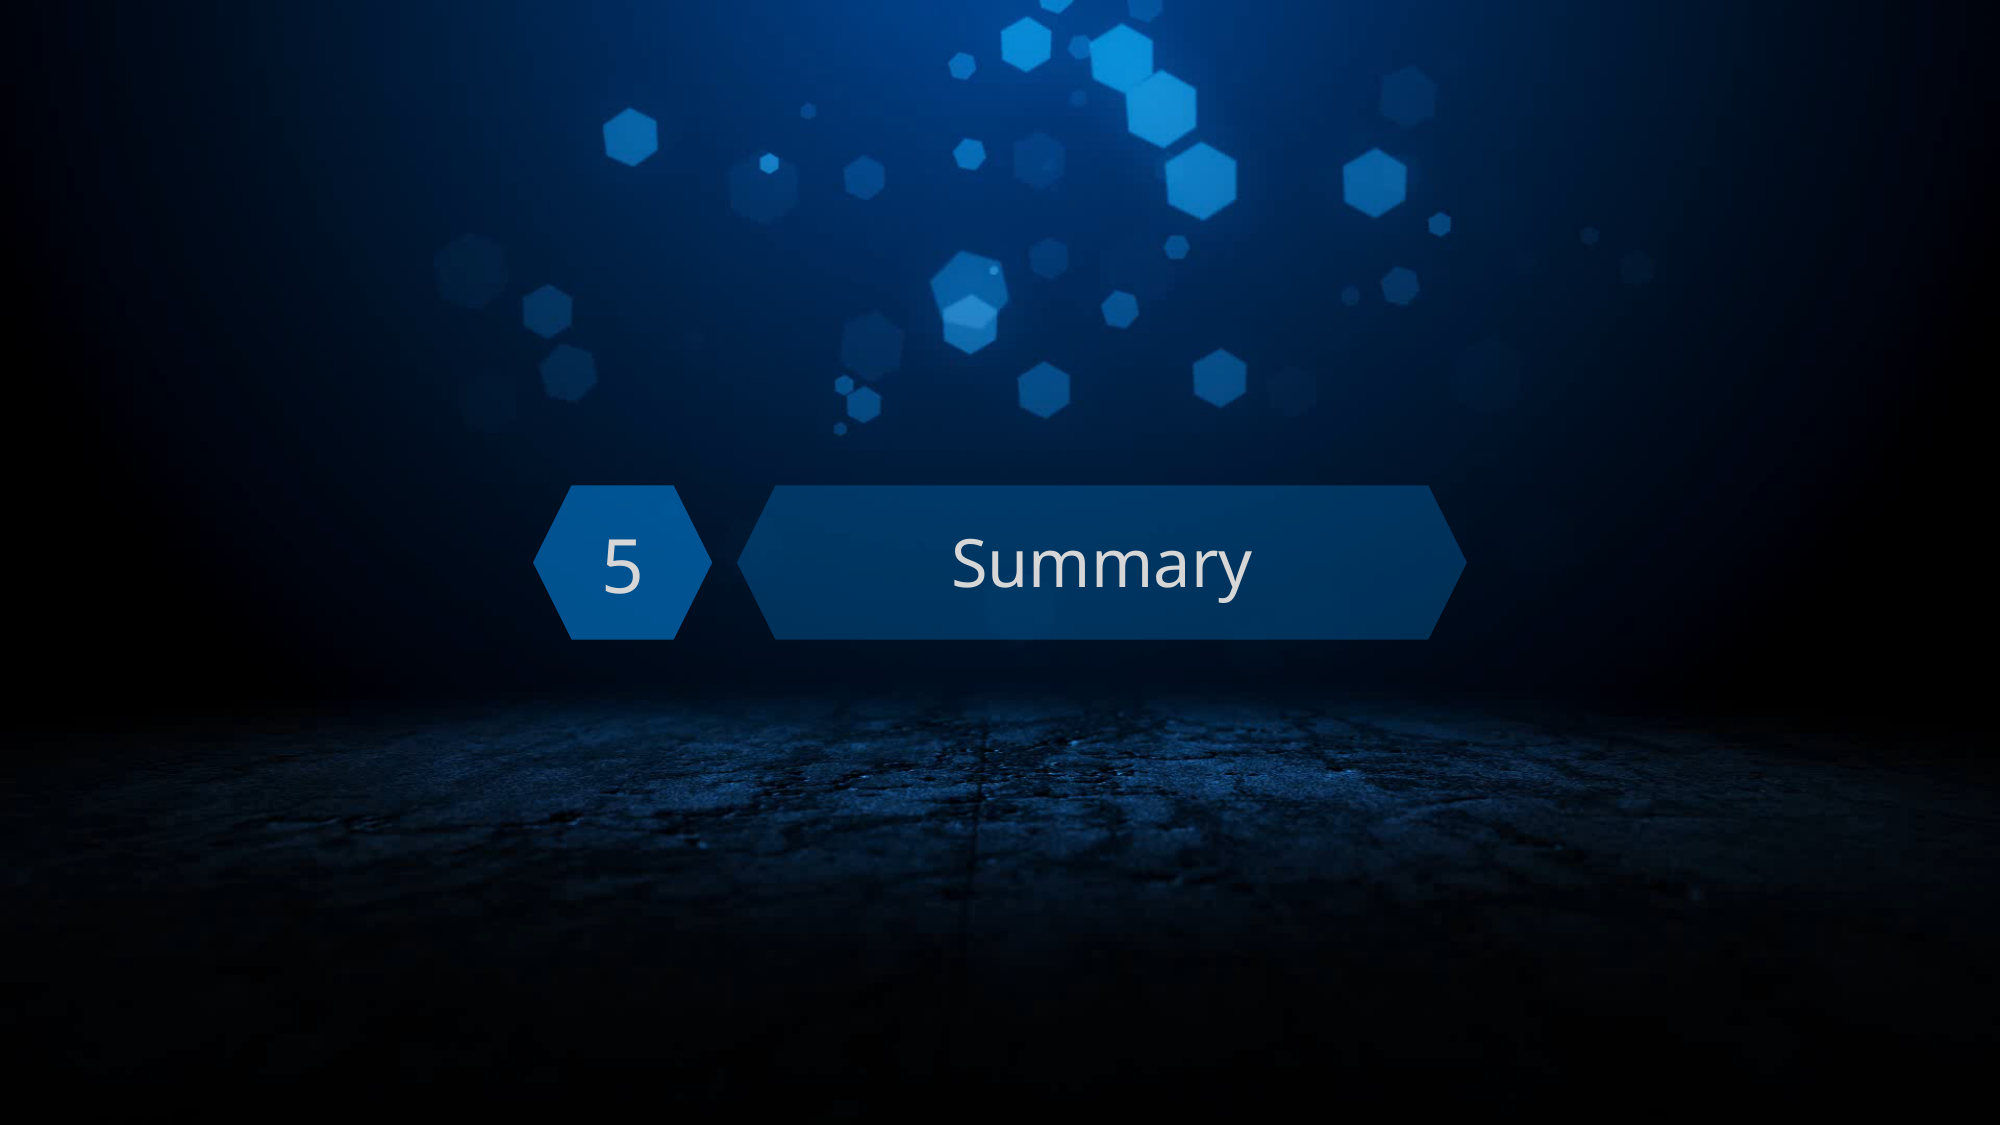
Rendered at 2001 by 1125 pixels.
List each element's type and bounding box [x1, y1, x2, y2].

picture [0, 0, 2000, 1125]
text_box [532, 485, 1467, 640]
